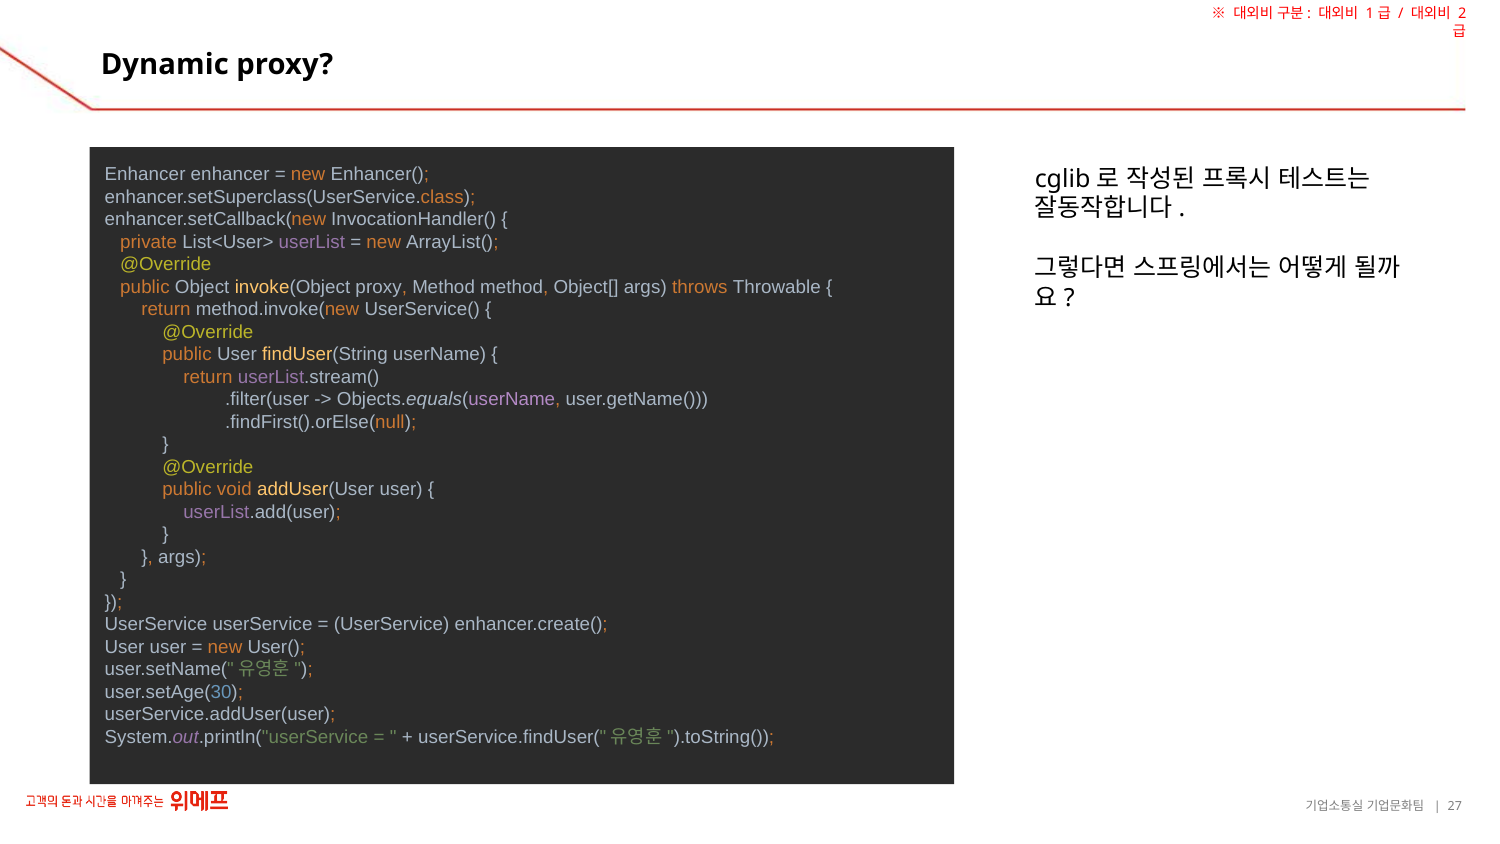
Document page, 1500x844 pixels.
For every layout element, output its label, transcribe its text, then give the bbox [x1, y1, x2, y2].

title Dynamic proxy? [89, 26, 1390, 104]
text_box cglib로 작성된 프록시 테스트는 잘동작합니다. 그렇다면 스프링에서는 어떻게 될까요? [1019, 147, 1455, 610]
picture [26, 791, 228, 811]
picture [0, 34, 1466, 118]
text_box Enhancer enhancer = new Enhancer(); enhancer.setSuperclass(UserService.class); enhancer.setCallback(new InvocationHandler() { private List<User> userList = new ArrayList(); @Override public Object invoke(Object proxy, Method method, Object[] args) throws Throwable { return method.invoke(new UserService() { @Override public User findUser(String userName) { return userList.stream() .filter(user -> Objects.equals(userName, user.getName())) .findFirst().orElse(null); } @Override public void addUser(User user) { userList.add(user); } }, args); } }); UserService userService = (UserService) enhancer.create(); User user = new User(); user.setName("유영훈"); user.setAge(30); userService.addUser(user); System.out.println("userService = " + userService.findUser("유영훈").toString()); [89, 147, 955, 785]
